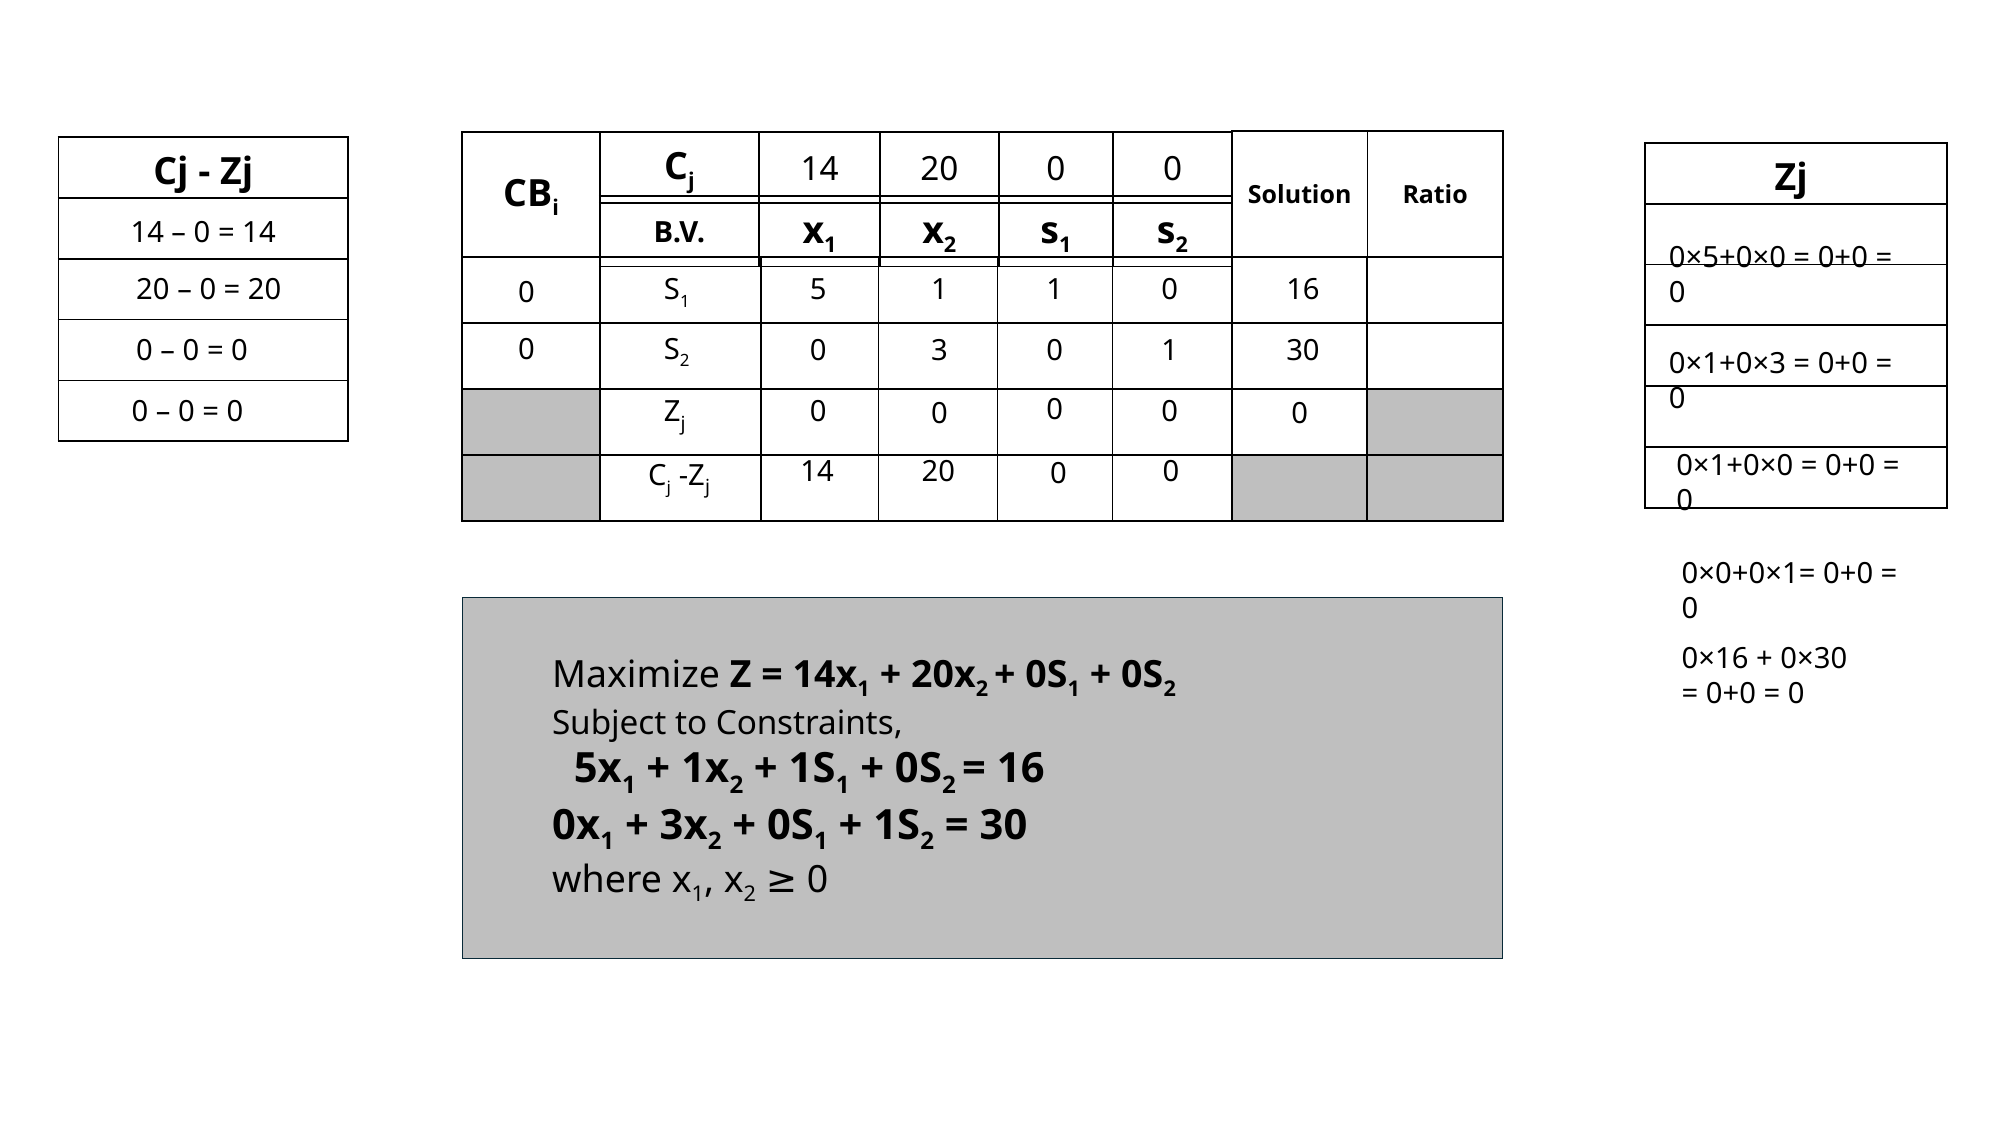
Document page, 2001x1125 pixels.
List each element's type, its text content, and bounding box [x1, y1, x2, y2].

text_box Cj -Zj [633, 445, 731, 506]
text_box 16 [1271, 263, 1346, 313]
text_box Maximize Z = 14x1 + 20x2 + 0S1 + 0S2 Subject to Constraints, 5x1 + 1x2 + 1S1 + 0S2 = 16 0x1 + 3x2 + 0S1 + 1S2 = 30 where x1, x2 ≥ 0 [462, 597, 1503, 959]
table_header [1368, 258, 1502, 322]
table_header 14 [760, 133, 879, 202]
table_cell [1646, 387, 1946, 446]
table_header 0 [1114, 133, 1231, 202]
table_header x2 [881, 204, 998, 256]
text_box 0 – 0 = 0 [121, 323, 326, 374]
table_cell [1113, 390, 1231, 454]
table_cell [1646, 265, 1946, 324]
table_cell [463, 324, 599, 388]
table_cell [1368, 324, 1502, 388]
table_cell [1920, 448, 1946, 507]
text_box 1 [1031, 263, 1088, 313]
table_cell [59, 199, 347, 258]
text_box 1 [916, 263, 972, 313]
table_cell [601, 324, 760, 388]
text_box 0×1+0×0 = 0+0 = 0 [1661, 439, 1920, 524]
table_cell [879, 324, 997, 388]
table_header 0 [1000, 133, 1112, 202]
table_cell [1646, 205, 1946, 264]
table_cell [879, 390, 997, 454]
table_header [998, 258, 1112, 322]
table_header [601, 258, 760, 322]
table_header 20 [881, 133, 998, 202]
text_box 0 [1146, 384, 1203, 435]
text_box 0 [795, 384, 851, 435]
text_box 0×5+0×0 = 0+0 = 0 [1654, 231, 1913, 316]
table_cell [59, 260, 347, 319]
text_box 0 [916, 386, 972, 437]
table_header s2 [1114, 204, 1231, 256]
text_box 14 – 0 = 14 [115, 206, 320, 256]
text_box 0 [503, 322, 559, 373]
table_cell [762, 456, 878, 520]
table_header [1233, 258, 1366, 322]
table_cell [1646, 326, 1946, 385]
table_header [463, 258, 599, 322]
table_header s1 [1000, 204, 1112, 256]
text_box Zj [649, 381, 724, 442]
table_cell [1113, 324, 1231, 388]
table_header Ratio [1368, 132, 1502, 256]
text_box 0 [1031, 323, 1088, 374]
table_cell [1646, 448, 1661, 507]
text_box 0 [503, 265, 559, 316]
table_cell [601, 456, 760, 520]
table_cell [1368, 390, 1502, 454]
table_cell [1113, 456, 1231, 520]
table_cell [463, 456, 599, 520]
text_box 0×16 + 0×30 = 0+0 = 0 [1666, 632, 1926, 717]
table_cell [1368, 456, 1502, 520]
text_box 0 [795, 323, 851, 374]
table_cell [1233, 324, 1366, 388]
table_header Cj [601, 133, 758, 202]
table_cell [59, 381, 347, 440]
text_box 20 [906, 444, 982, 495]
table_cell [998, 390, 1112, 454]
table_cell [762, 324, 878, 388]
text_box 0×0+0×1= 0+0 = 0 [1666, 546, 1926, 632]
table_header CBi [463, 133, 599, 256]
table_header x1 [760, 204, 879, 256]
table_header B.V. [601, 204, 758, 256]
text_box 5 [795, 263, 851, 313]
table_cell [762, 390, 878, 454]
table_header Zj [1646, 144, 1946, 203]
text_box S1 [649, 263, 724, 318]
table_header Cj - Zj [59, 138, 347, 197]
table_header [879, 258, 997, 322]
table_cell [1233, 456, 1366, 520]
text_box S2 [649, 322, 724, 378]
text_box 0×1+0×3 = 0+0 = 0 [1654, 337, 1913, 422]
table_cell [601, 390, 760, 454]
text_box 0 – 0 = 0 [116, 384, 322, 435]
table_cell [1233, 390, 1366, 454]
text_box 14 [785, 445, 860, 496]
table_cell [998, 324, 1112, 388]
text_box 0 [1146, 263, 1203, 313]
table_header Solution [1233, 132, 1367, 256]
text_box 1 [1146, 323, 1203, 374]
table_header [1113, 258, 1231, 322]
table_header [762, 258, 878, 322]
text_box 3 [916, 323, 972, 374]
text_box 30 [1271, 323, 1346, 374]
text_box 20 – 0 = 20 [121, 263, 326, 313]
table_cell [59, 320, 347, 380]
text_box 0 [1031, 383, 1088, 433]
table_cell [879, 456, 997, 520]
table_cell [998, 456, 1112, 520]
text_box 0 [1035, 446, 1091, 497]
text_box 0 [1147, 444, 1204, 495]
table_cell [463, 390, 599, 454]
text_box 0 [1276, 386, 1333, 437]
